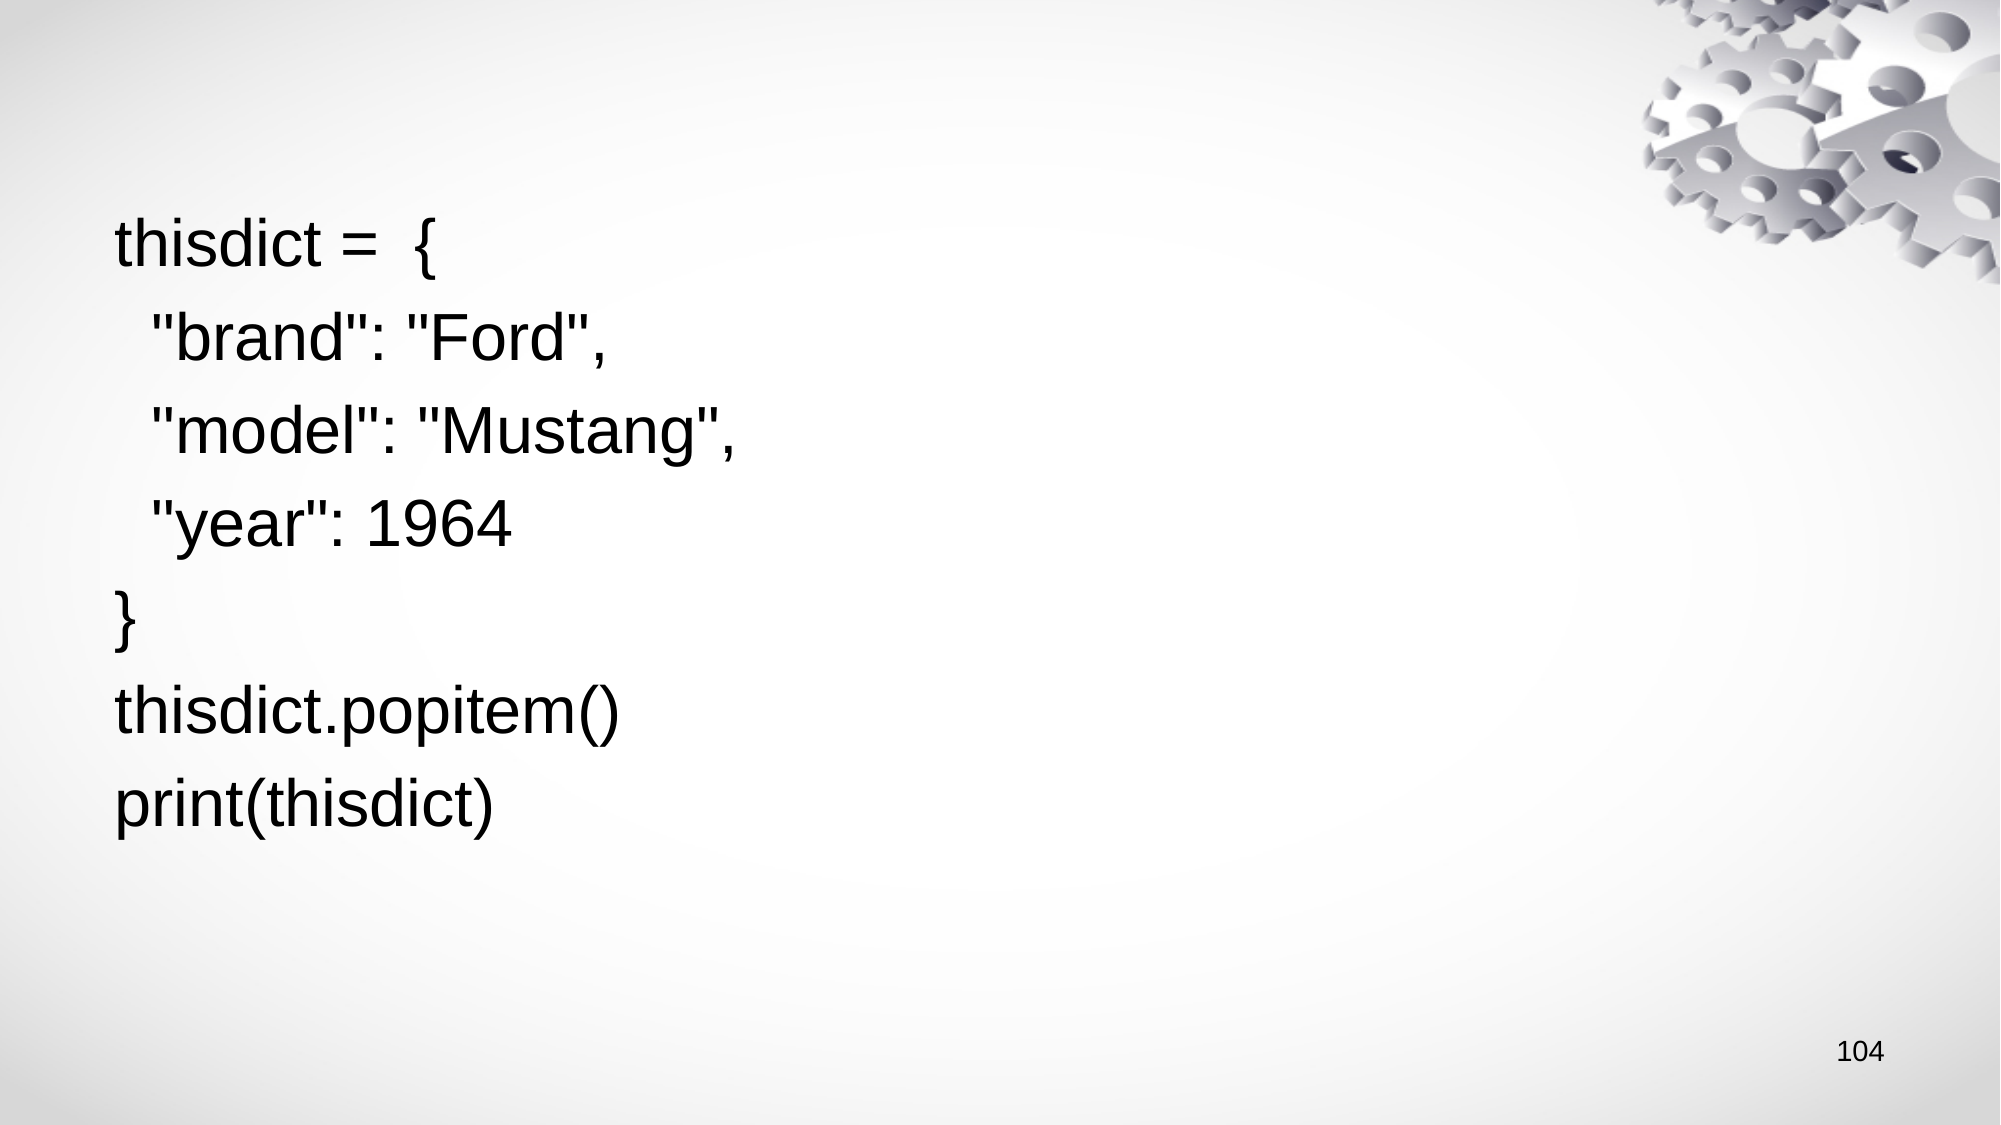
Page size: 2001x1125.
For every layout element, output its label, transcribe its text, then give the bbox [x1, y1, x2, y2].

list thisdict = { "brand": "Ford", "model": "Mustang", "year": 1964 } thisdict.popitem() print(thisdict) [99, 192, 1901, 1006]
slide_number 104 [1433, 1024, 1900, 1103]
picture [0, 0, 2000, 1125]
